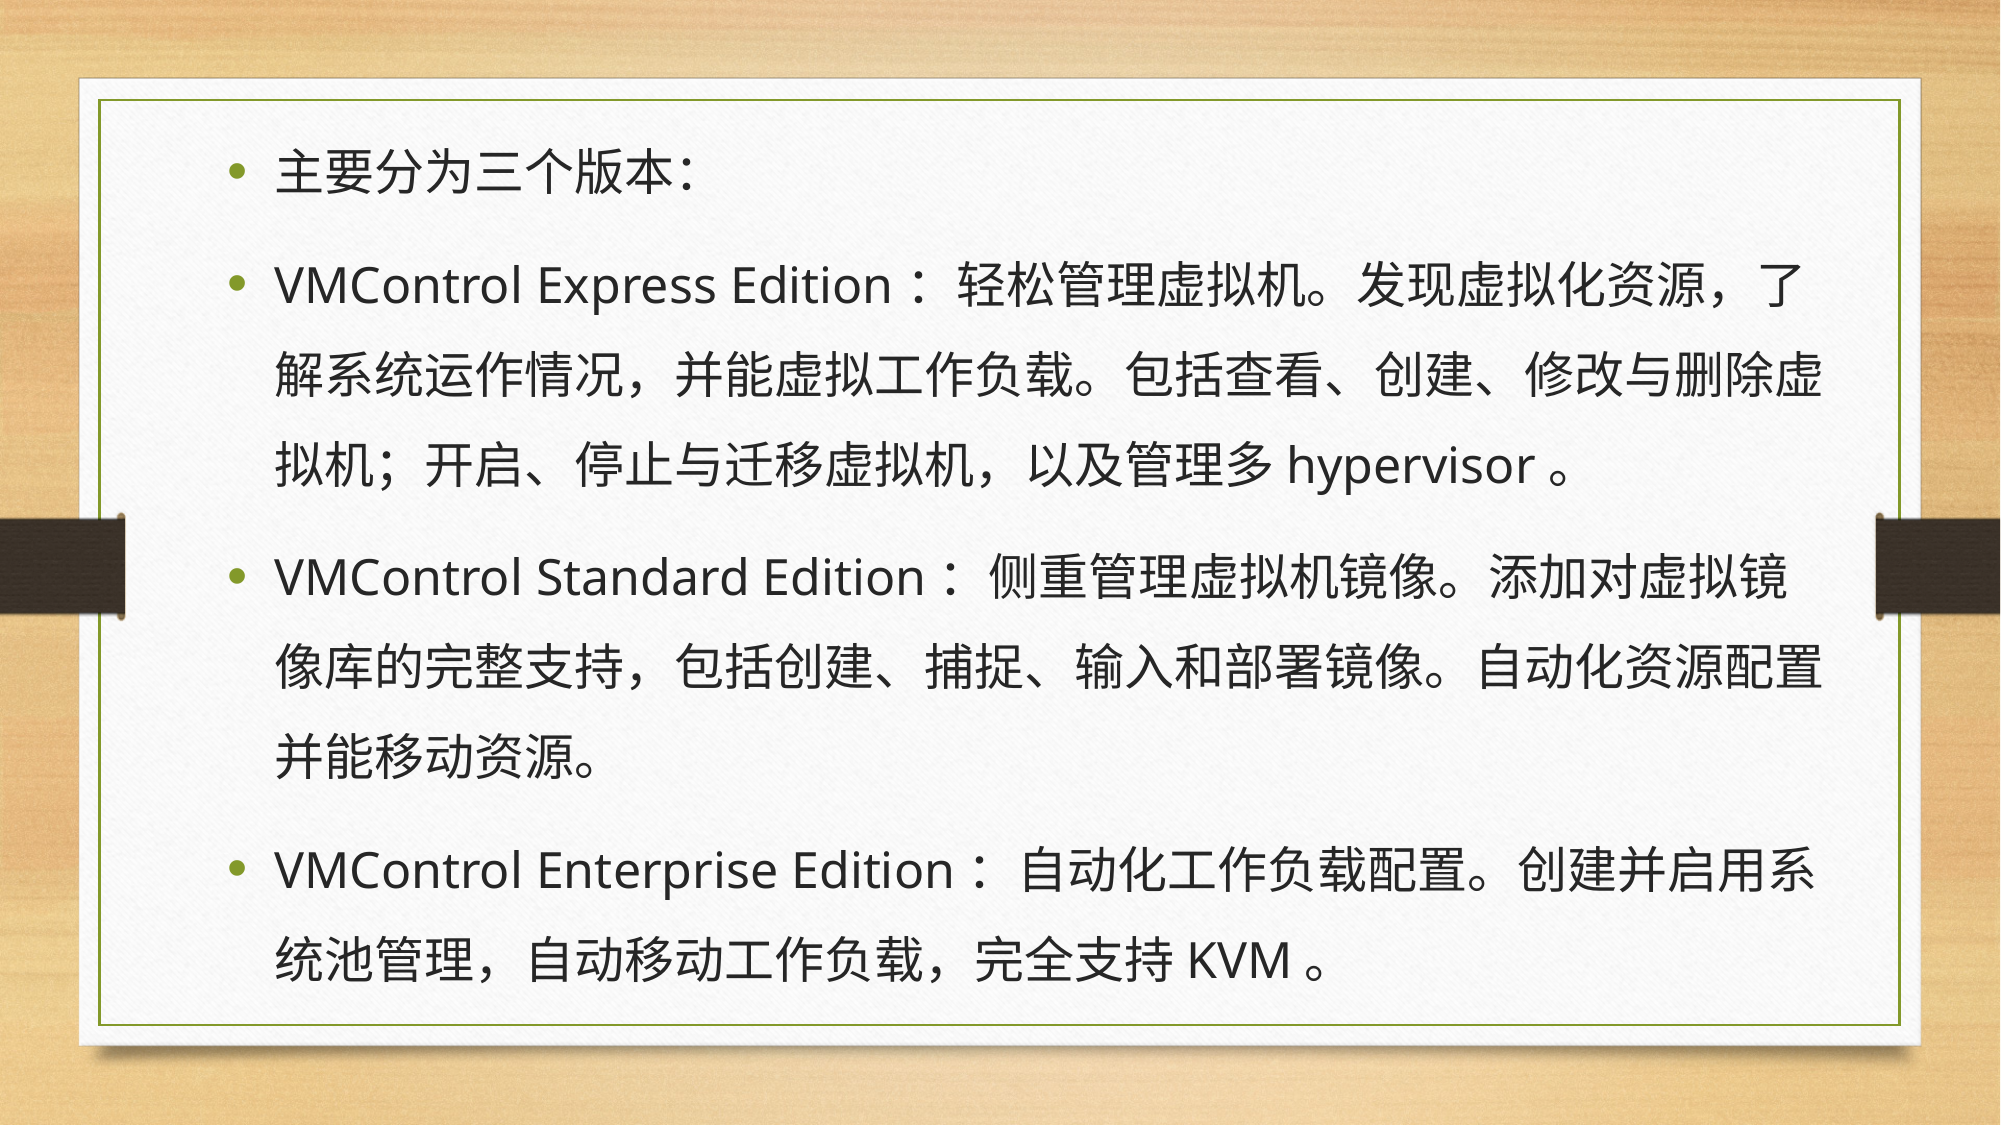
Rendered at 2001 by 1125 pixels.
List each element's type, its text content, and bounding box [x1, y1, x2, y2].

list 主要分为三个版本： VMControl Express Edition：轻松管理虚拟机。发现虚拟化资源，了解系统运作情况，并能虚拟工作负载。包括查看、创建、修改与删除虚拟机；开启、停止与迁移虚拟机，以及管理多hypervisor。 VMControl Standard Edition：侧重管理虚拟机镜像。添加对虚拟镜像库的完整支持，包括创建、捕捉、输入和部署镜像。自动化资源配置并能移动资源。 VMControl Enterprise Edition：自动化工作负载配置。创建并启用系统池管理，自动移动工作负载，完全支持KVM。 [212, 103, 1846, 1010]
picture [0, 0, 2001, 1125]
